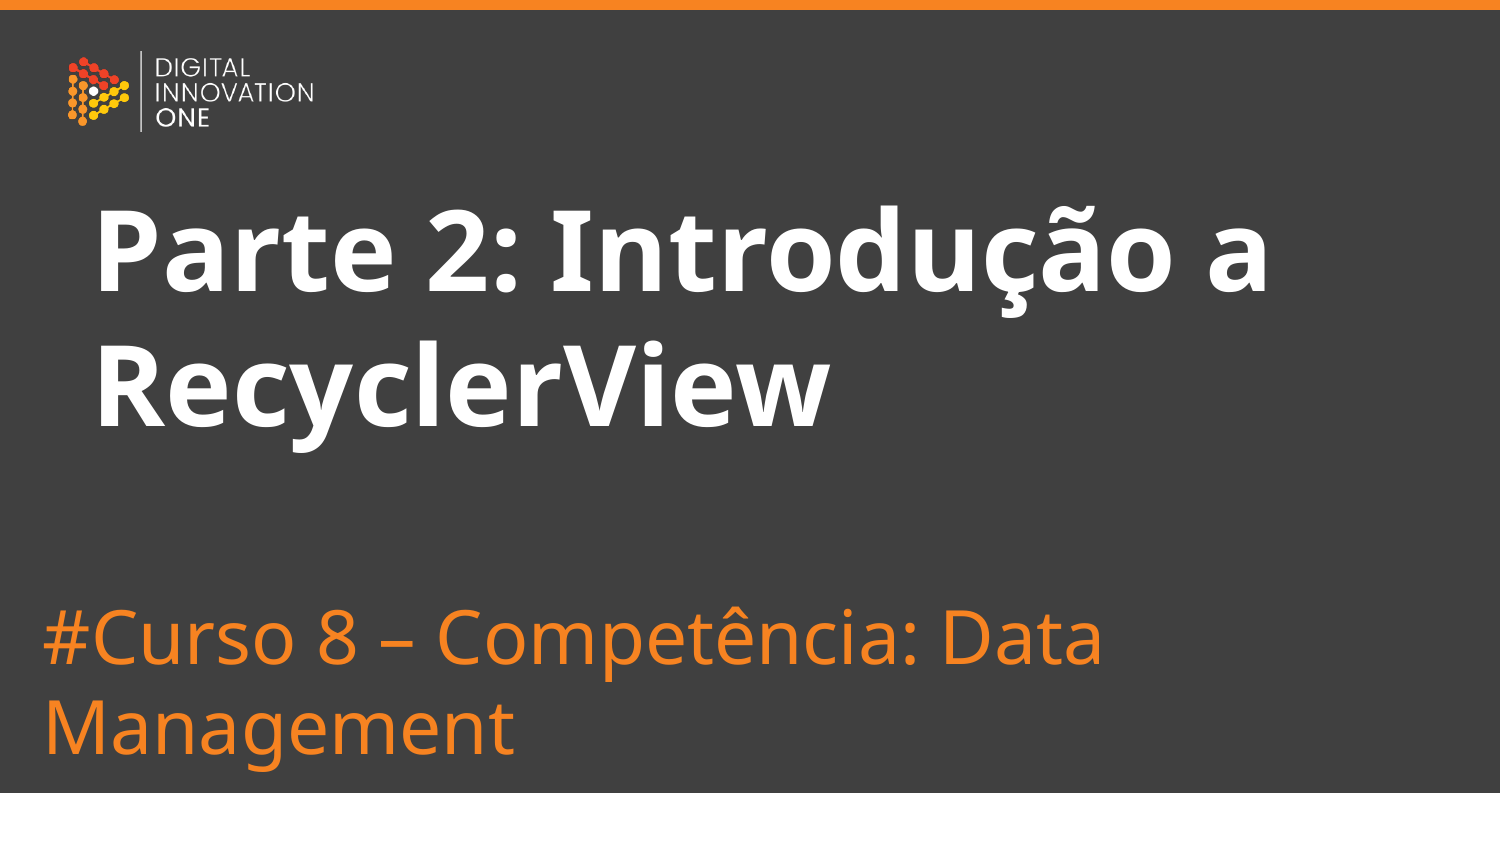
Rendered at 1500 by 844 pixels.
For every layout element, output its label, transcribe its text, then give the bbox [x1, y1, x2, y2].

picture [50, 42, 331, 140]
text_box Parte 2: Introdução a RecyclerView [76, 243, 1475, 385]
text_box [0, 10, 1500, 793]
text_box [0, 0, 1500, 10]
text_box #Curso 8 – Competência: Data Management [27, 628, 1456, 731]
text_box [0, 793, 1500, 844]
